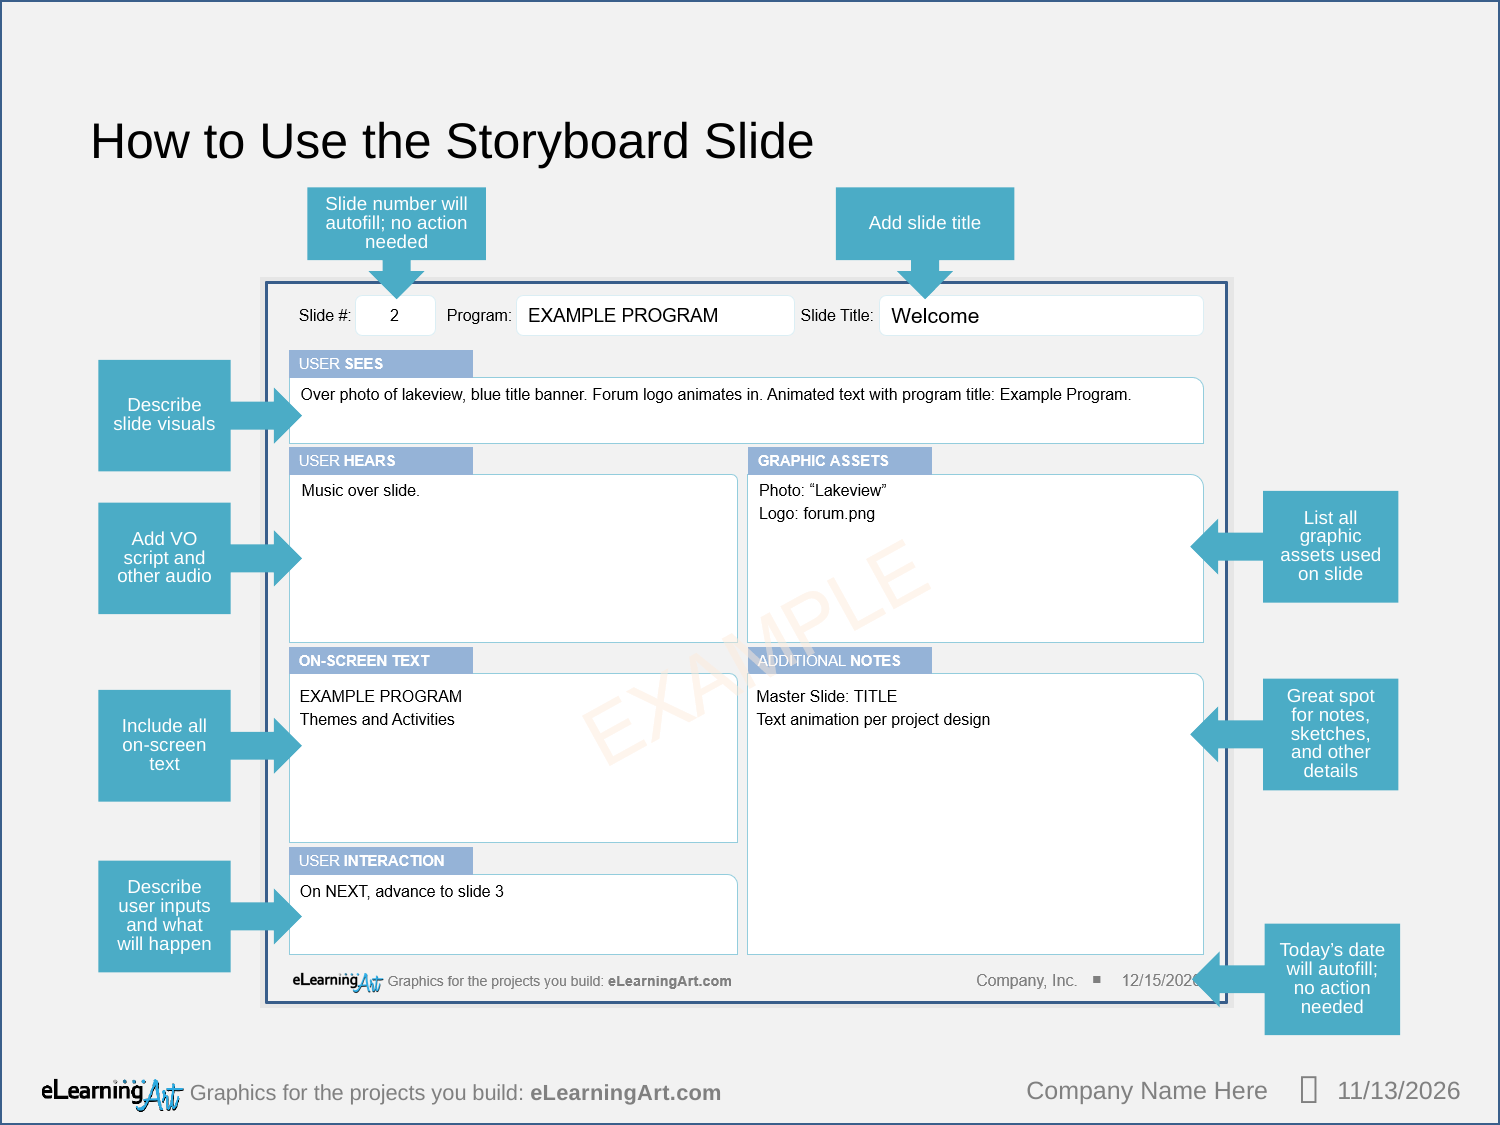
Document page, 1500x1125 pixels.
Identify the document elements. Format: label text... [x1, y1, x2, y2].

text_box Include all on-screen text [96, 687, 255, 804]
text_box Add VO script and other audio [96, 500, 255, 617]
text_box Slide number will autofill; no action needed [305, 185, 488, 276]
picture [260, 277, 1234, 1008]
picture [38, 1074, 186, 1115]
text_box List all graphic assets used on slide [1237, 488, 1401, 605]
text_box Today’s date will autofill; no action needed [1237, 921, 1403, 1038]
text_box Describe user inputs and what will happen [96, 858, 255, 975]
text_box Describe slide visuals [96, 357, 255, 474]
text_box Great spot for notes, sketches, and other details [1237, 676, 1401, 793]
title How to Use the Storyboard Slide [75, 45, 1425, 233]
text_box Add slide title [833, 185, 1017, 276]
